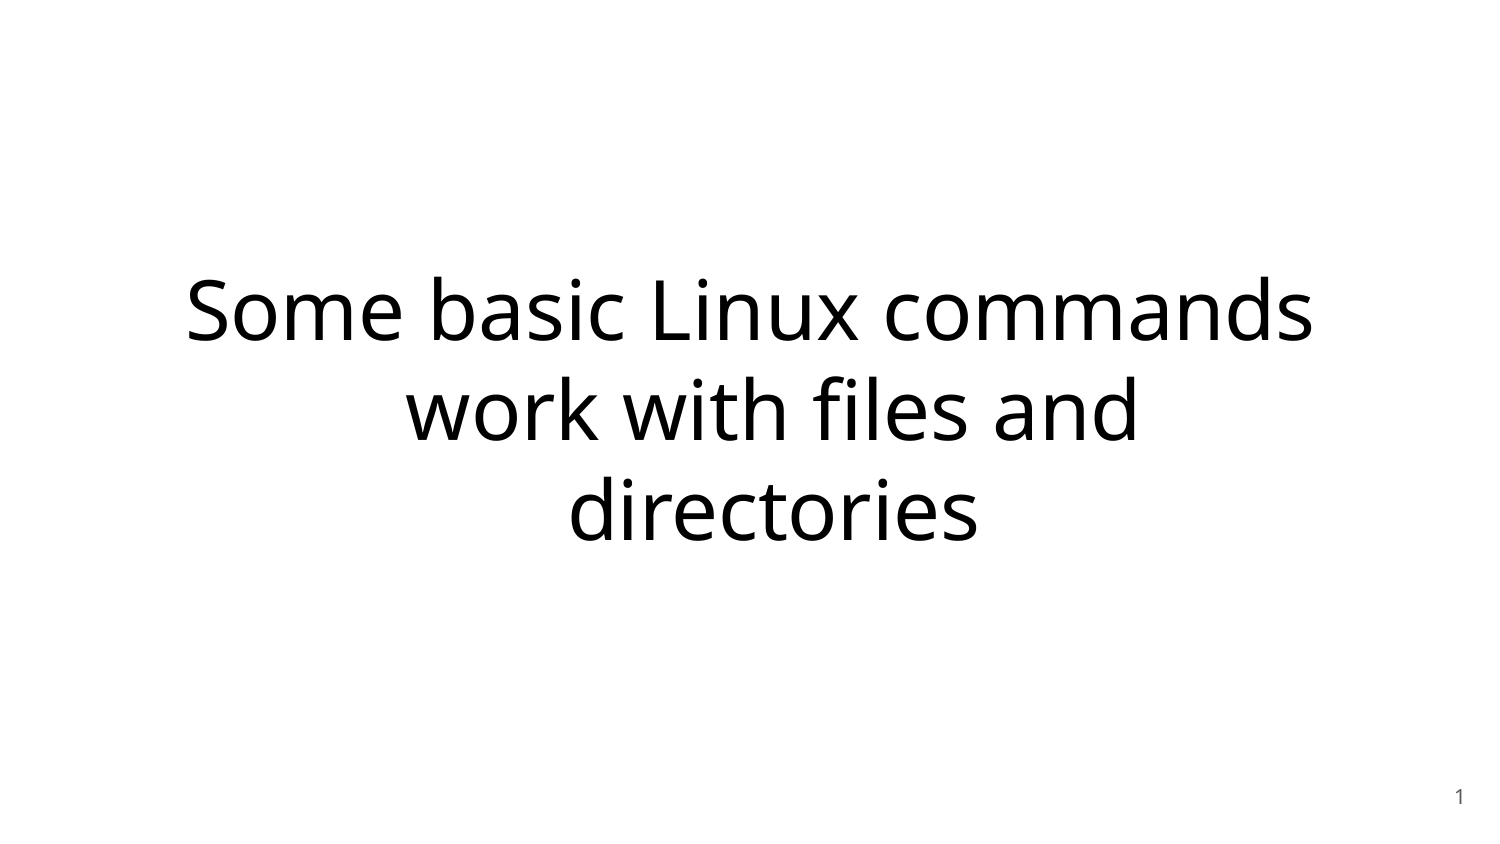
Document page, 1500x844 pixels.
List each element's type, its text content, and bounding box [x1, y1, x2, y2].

title Some basic Linux commands work with files and directories [154, 255, 1346, 558]
slide_number 1 [1436, 783, 1475, 844]
